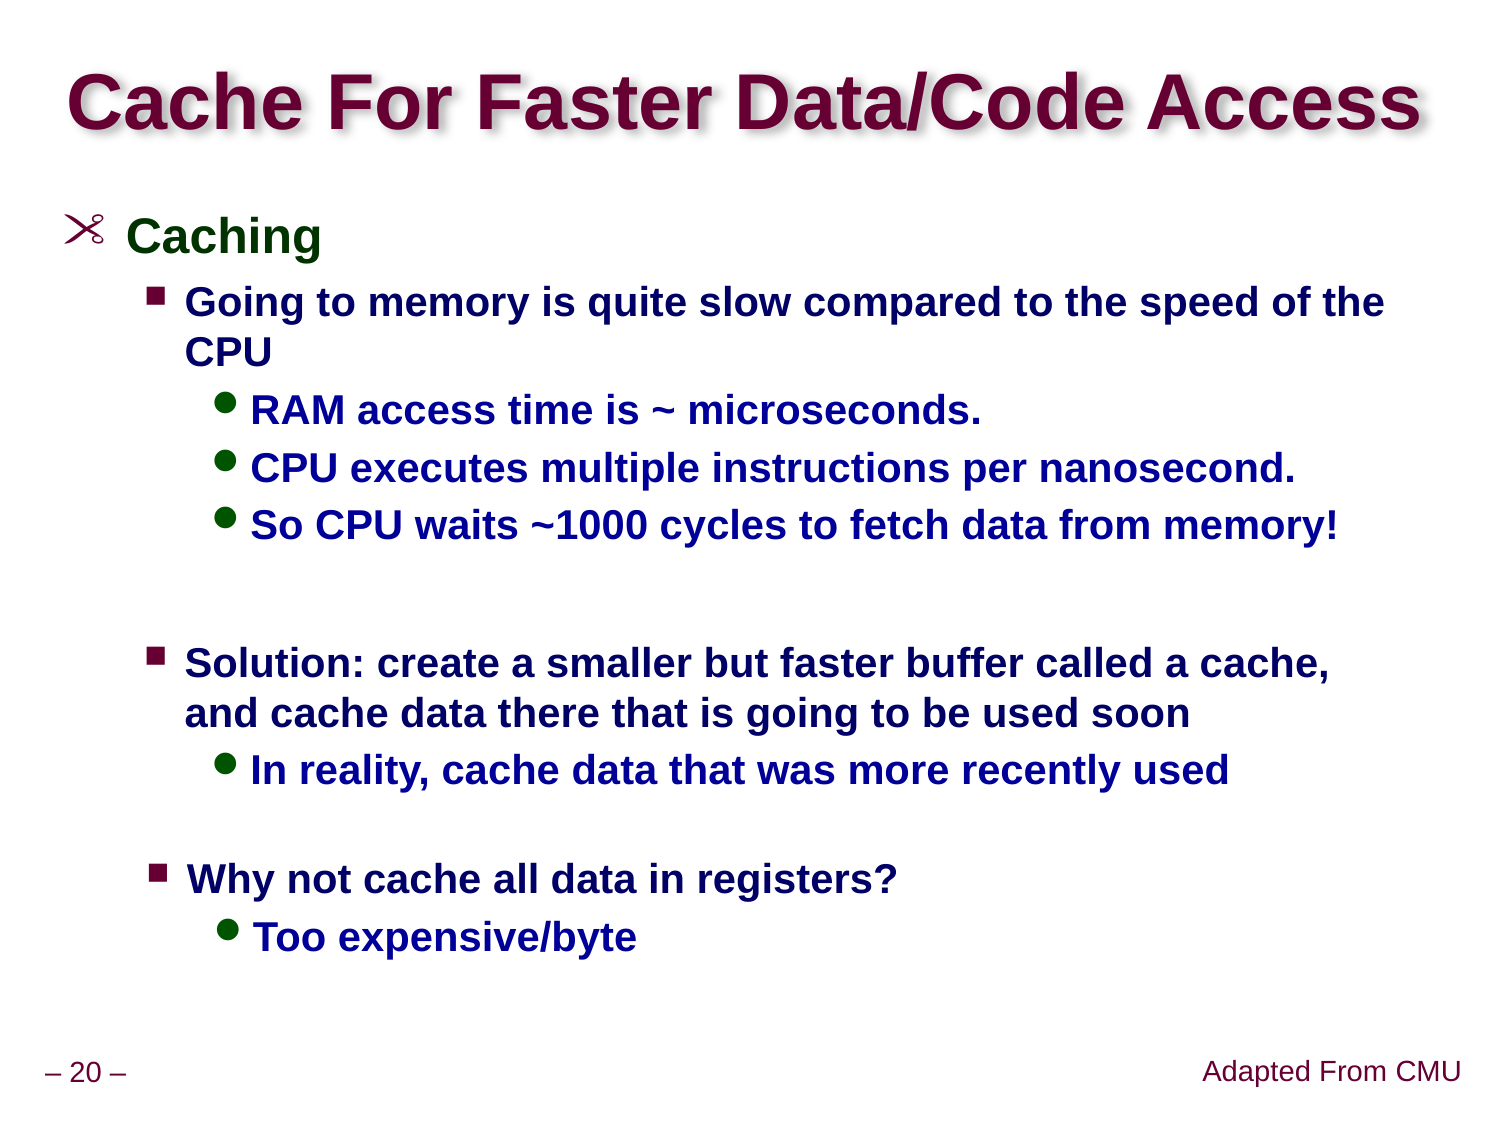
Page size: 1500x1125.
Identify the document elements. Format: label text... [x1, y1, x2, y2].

title Cache For Faster Data/Code Access [66, 40, 1497, 169]
text_box Why not cache all data in registers? Too expensive/byte [49, 849, 1413, 982]
list Caching Going to memory is quite slow compared to the speed of the CPU RAM access time is ~ microseconds. CPU executes multiple instructions per nanosecond. So CPU waits ~1000 cycles to fetch data from memory! Solution: create a smaller but faster buffer called a cache, and cache data there that is going to be used soon In reality, cache data that was more recently used [47, 199, 1411, 813]
